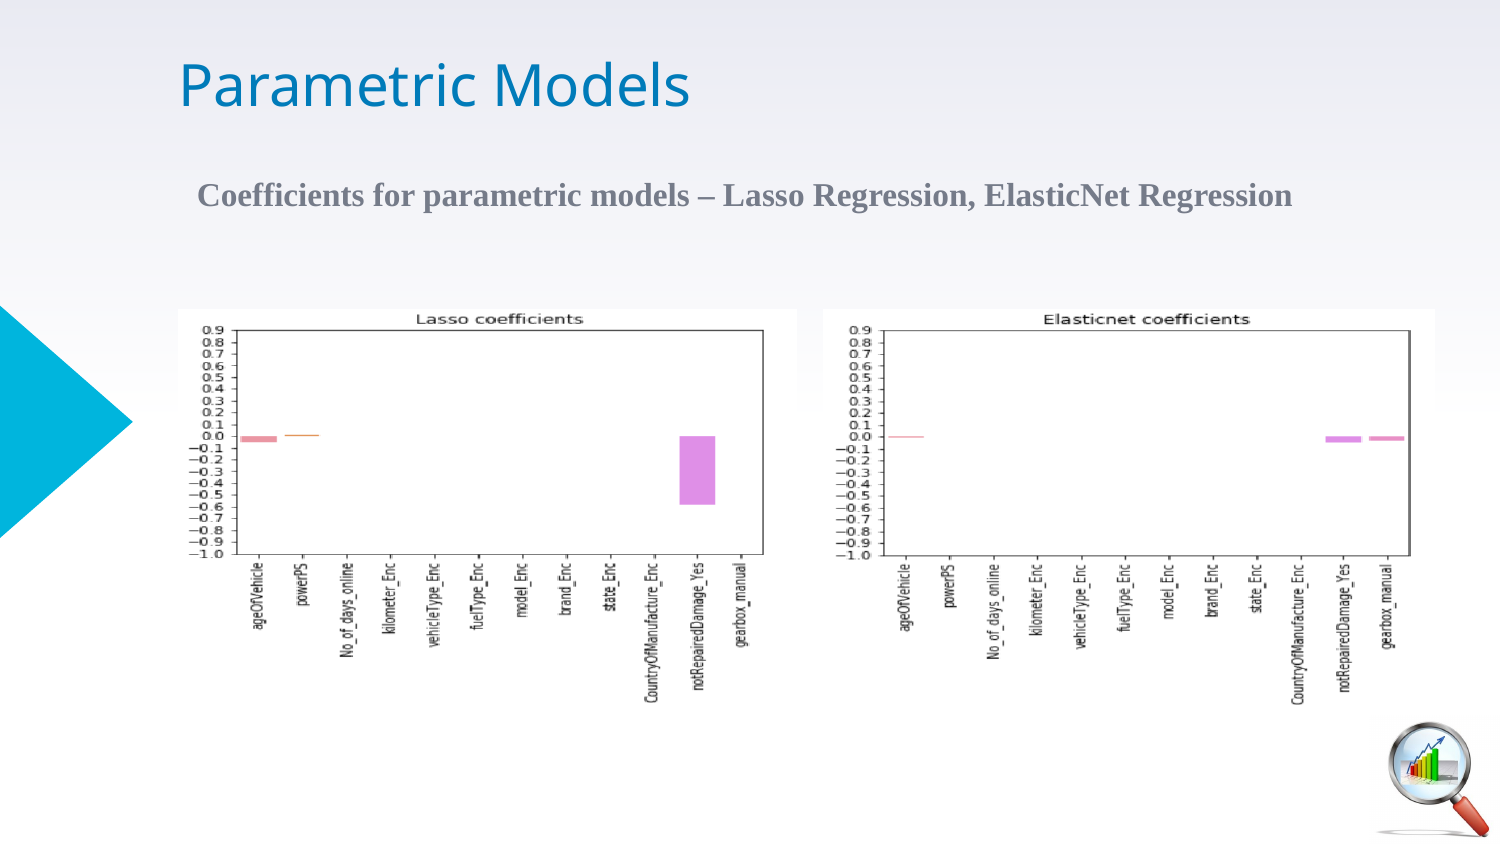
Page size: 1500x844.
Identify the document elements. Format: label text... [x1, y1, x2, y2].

picture [1369, 715, 1500, 844]
subtitle Coefficients for parametric models – Lasso Regression, ElasticNet Regression [178, 152, 1461, 226]
picture [822, 309, 1435, 712]
picture [177, 309, 797, 712]
title Parametric Models [178, 35, 946, 118]
